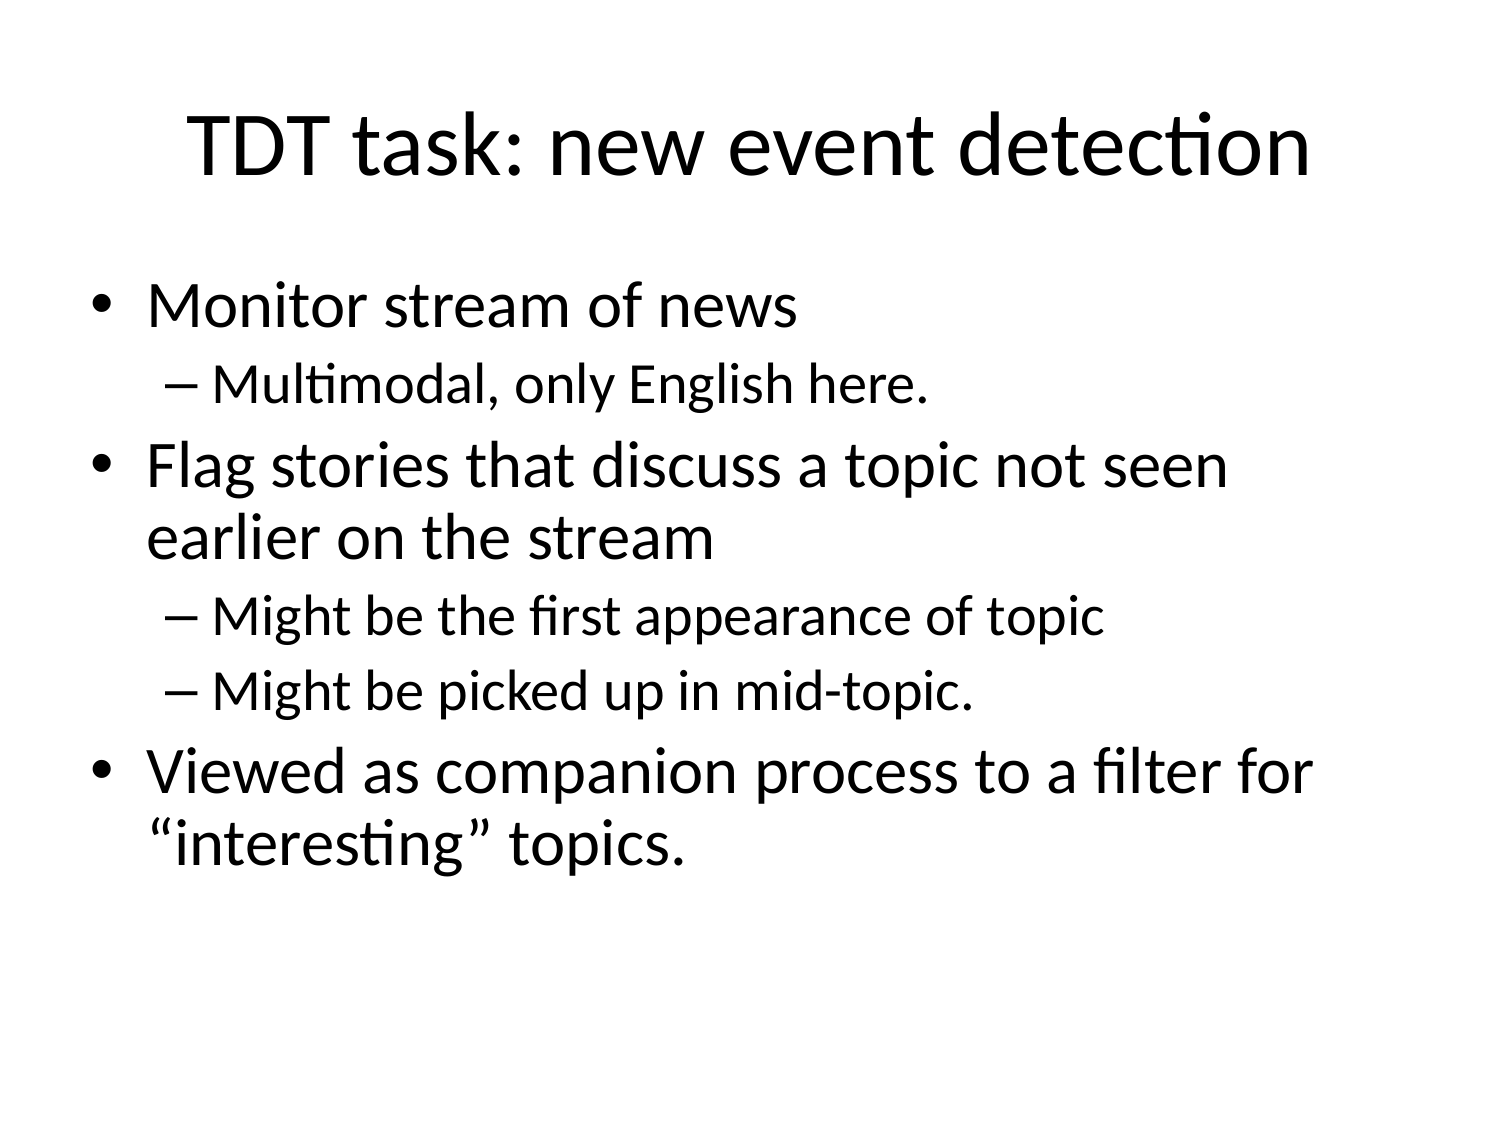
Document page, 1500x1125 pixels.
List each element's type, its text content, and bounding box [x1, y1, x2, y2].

title TDT task: new event detection [75, 45, 1425, 233]
list Monitor stream of news Multimodal, only English here. Flag stories that discuss a topic not seen earlier on the stream Might be the first appearance of topic Might be picked up in mid-topic. Viewed as companion process to a filter for “interesting” topics. [75, 262, 1425, 1005]
